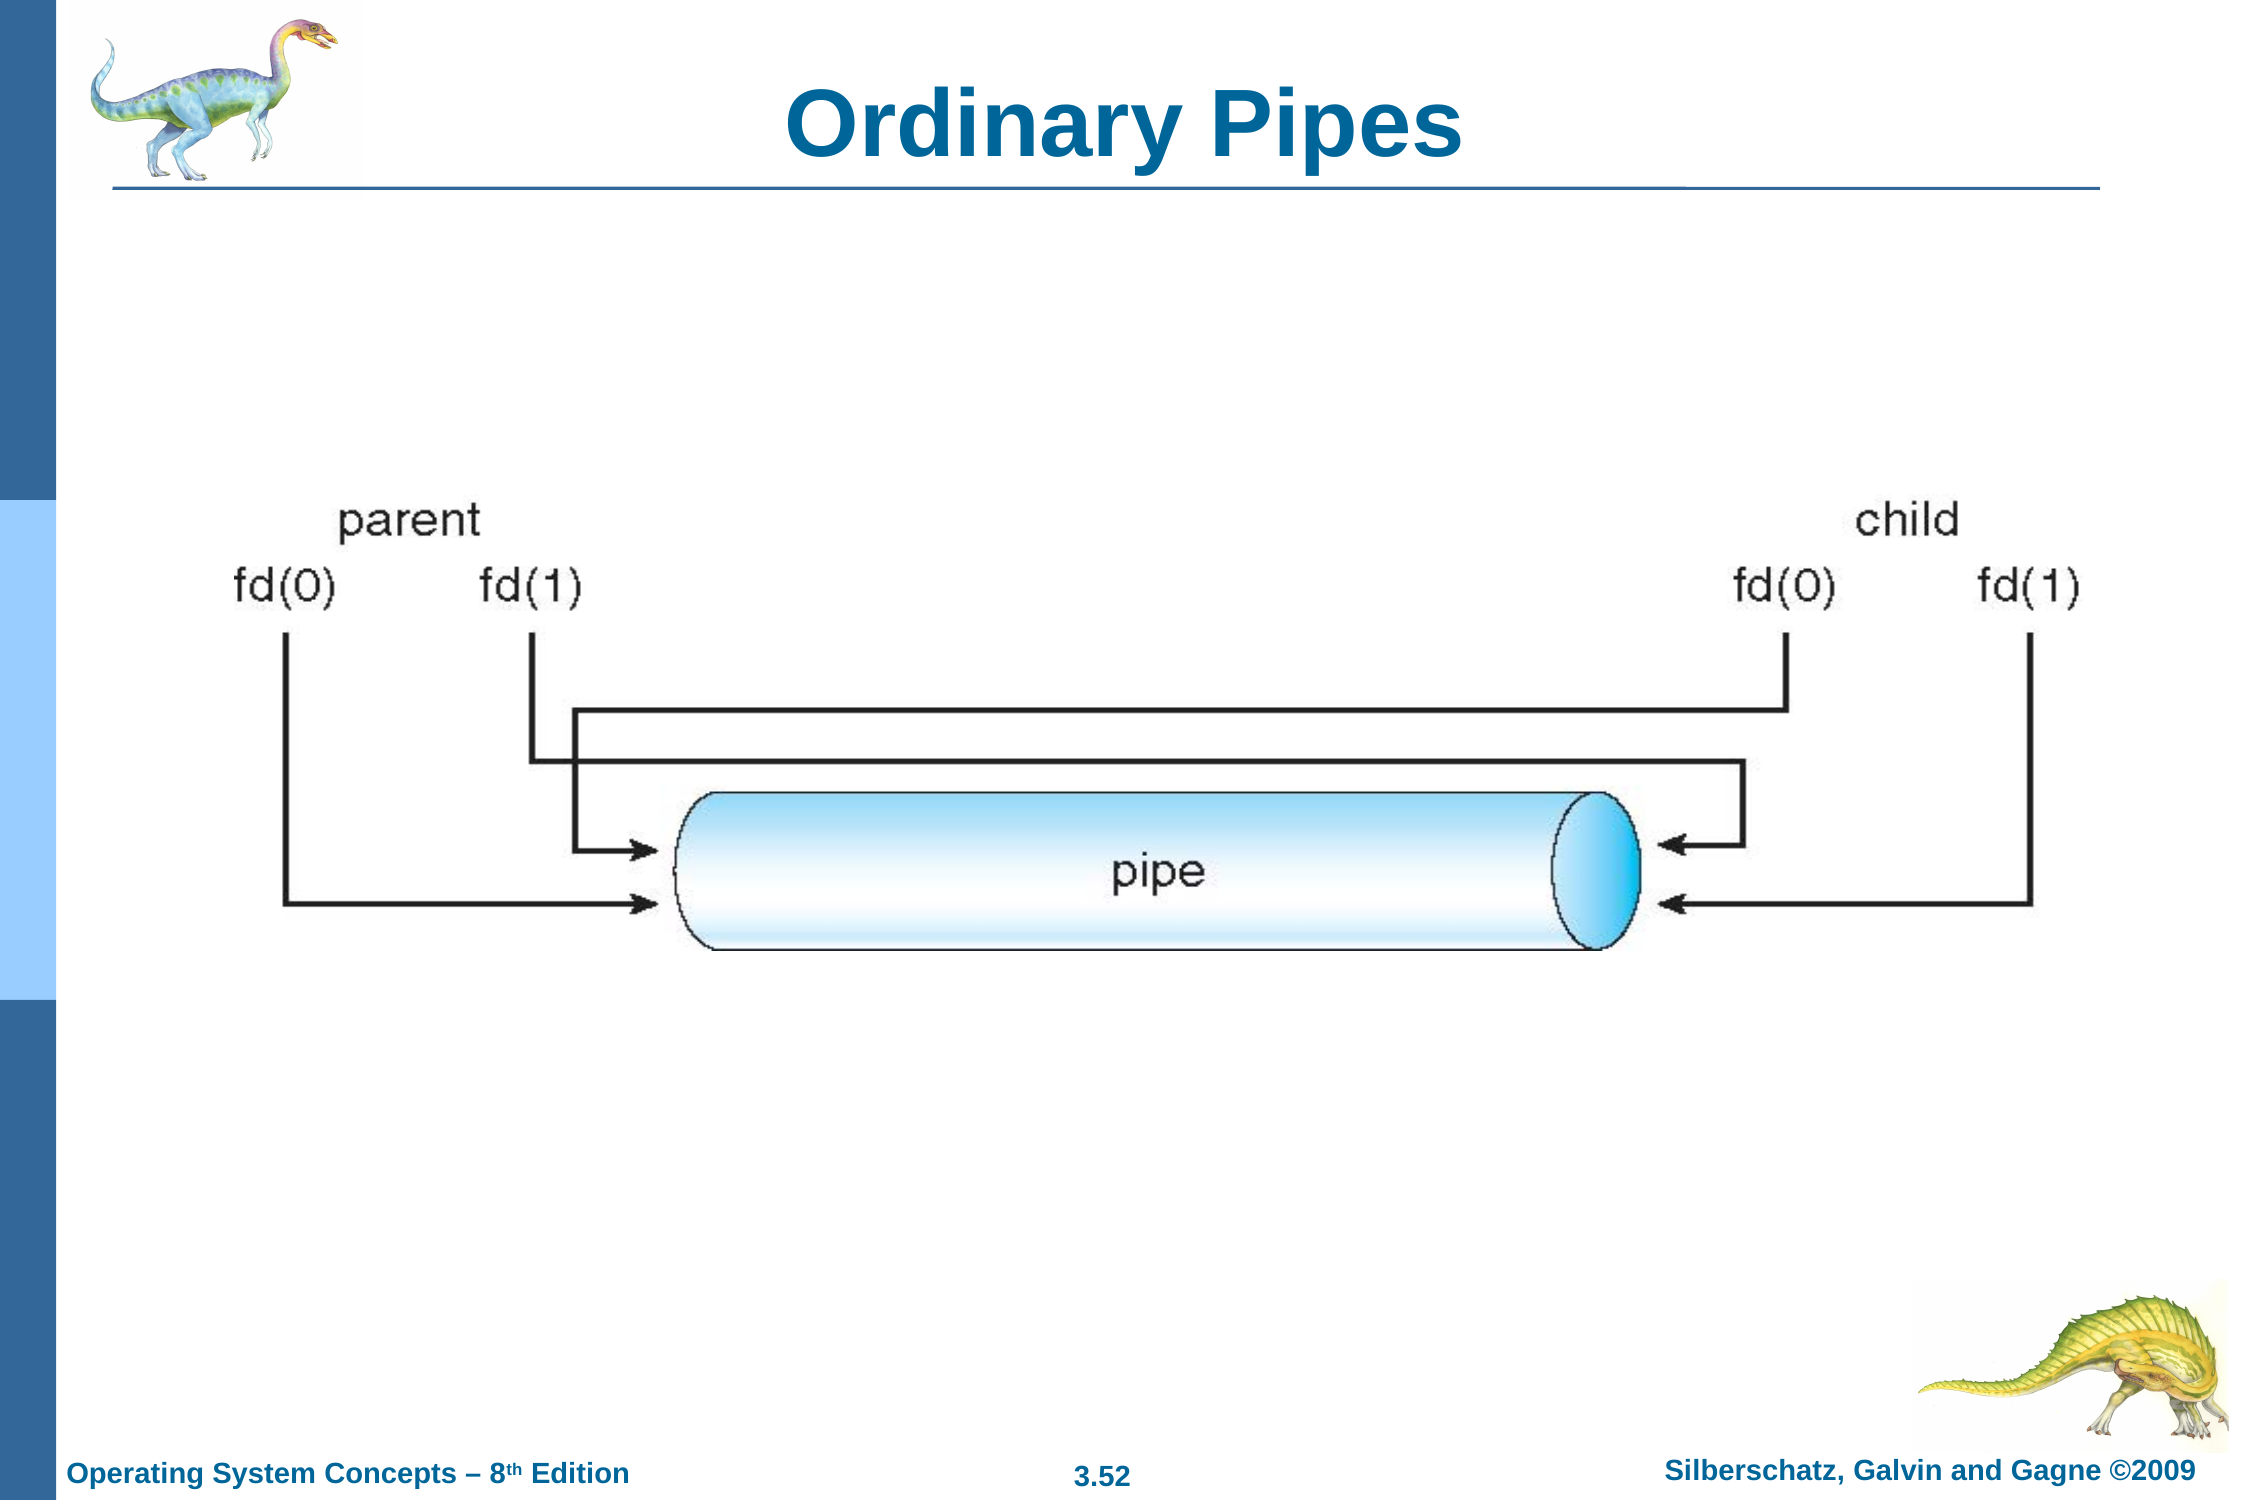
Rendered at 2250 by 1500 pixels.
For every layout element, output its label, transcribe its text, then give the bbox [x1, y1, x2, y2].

title Ordinary Pipes [112, 60, 2138, 187]
picture [70, 0, 365, 199]
picture [234, 494, 2083, 951]
picture [1913, 1279, 2229, 1453]
